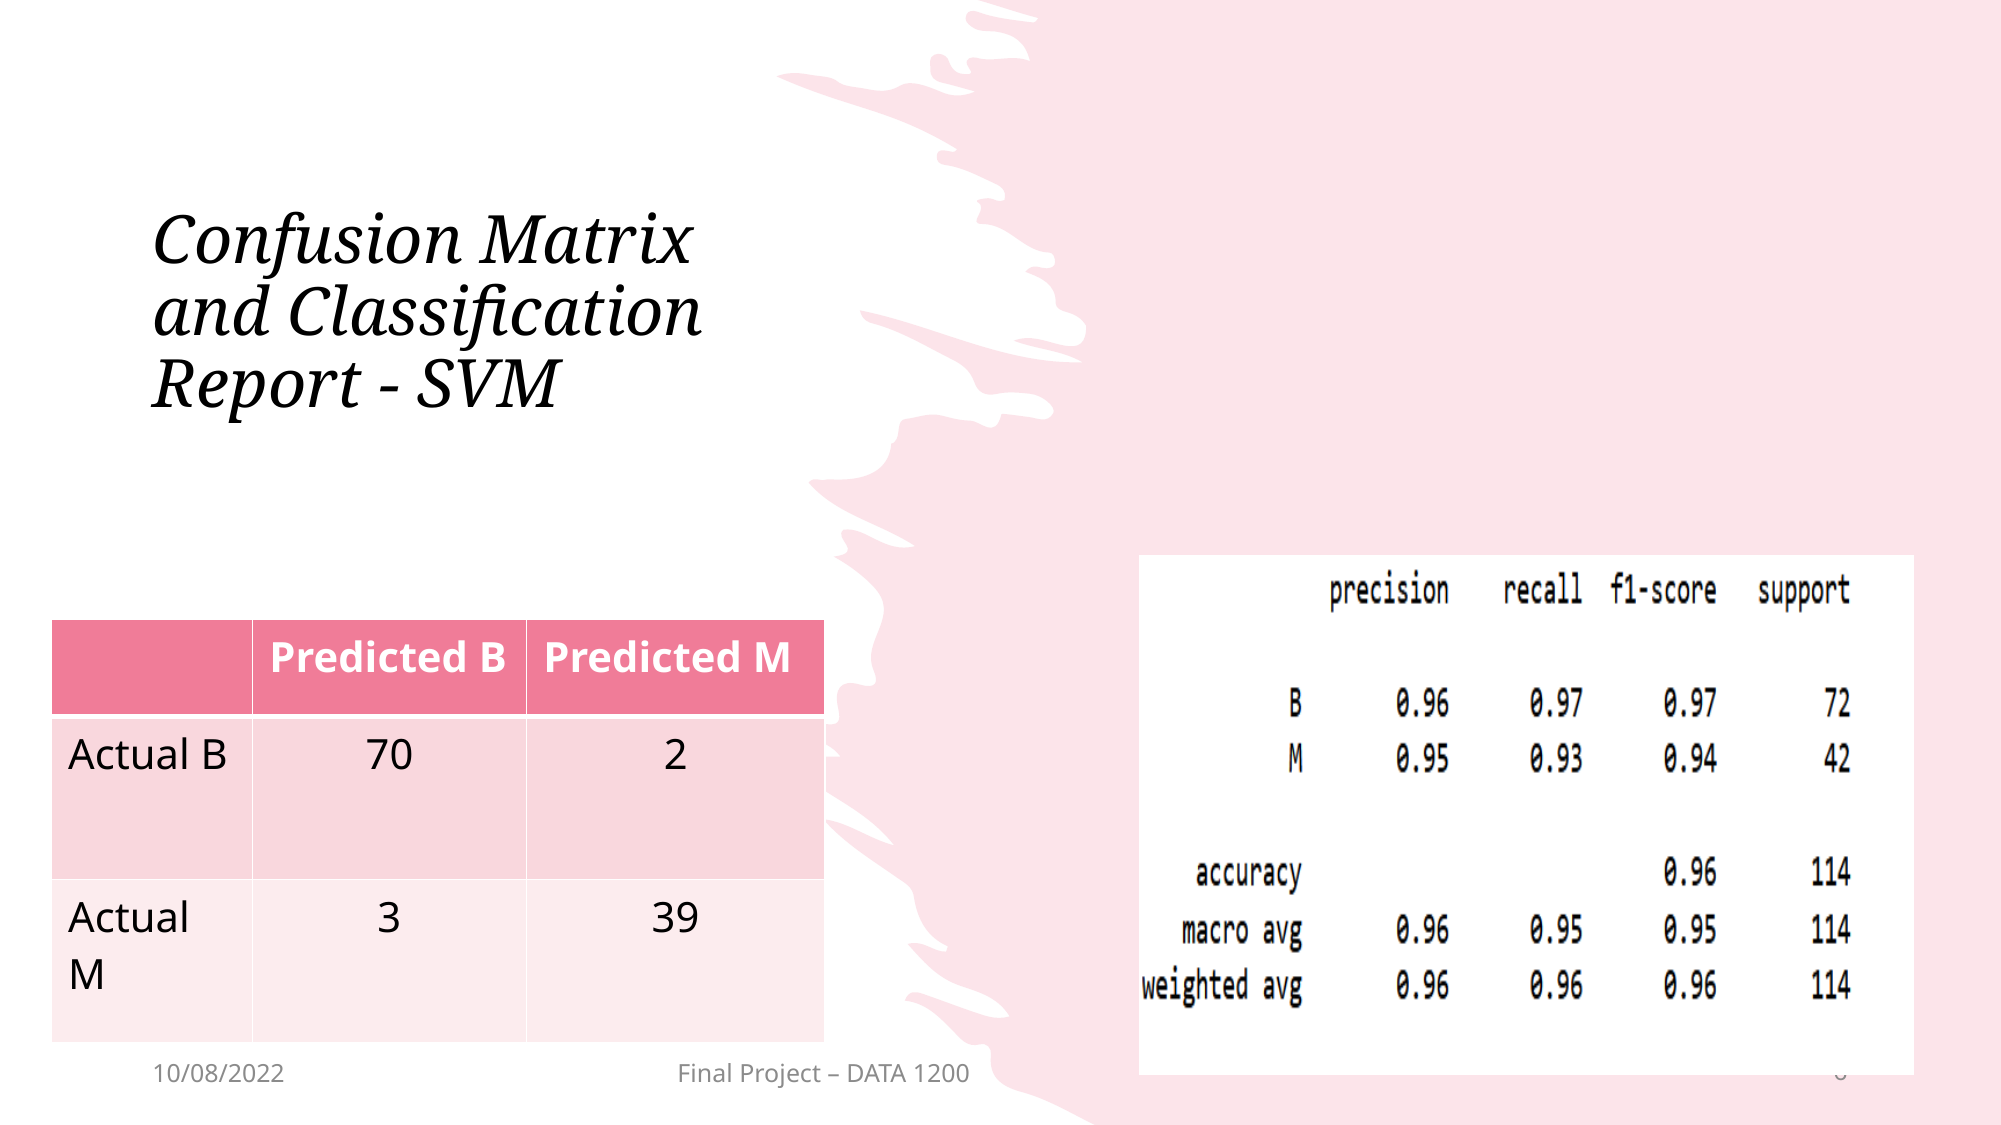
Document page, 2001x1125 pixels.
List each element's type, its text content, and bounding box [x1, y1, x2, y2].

table_cell 2 [527, 719, 824, 879]
table_cell Actual M [52, 880, 252, 1042]
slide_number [137, 1044, 588, 1103]
table_header Predicted M [527, 620, 824, 714]
table_cell 70 [253, 719, 526, 879]
slide_number 6 [1412, 1075, 1863, 1103]
table_header [52, 620, 252, 714]
table_cell 39 [527, 880, 824, 1042]
table_cell Actual B [52, 719, 252, 879]
footer Final Project – DATA 1200 [662, 1042, 1338, 1103]
title Confusion Matrix and Classification Report - SVM [137, 104, 776, 430]
table_header Predicted B [253, 620, 526, 714]
picture [1139, 555, 1914, 1075]
table_cell 3 [253, 880, 526, 1042]
